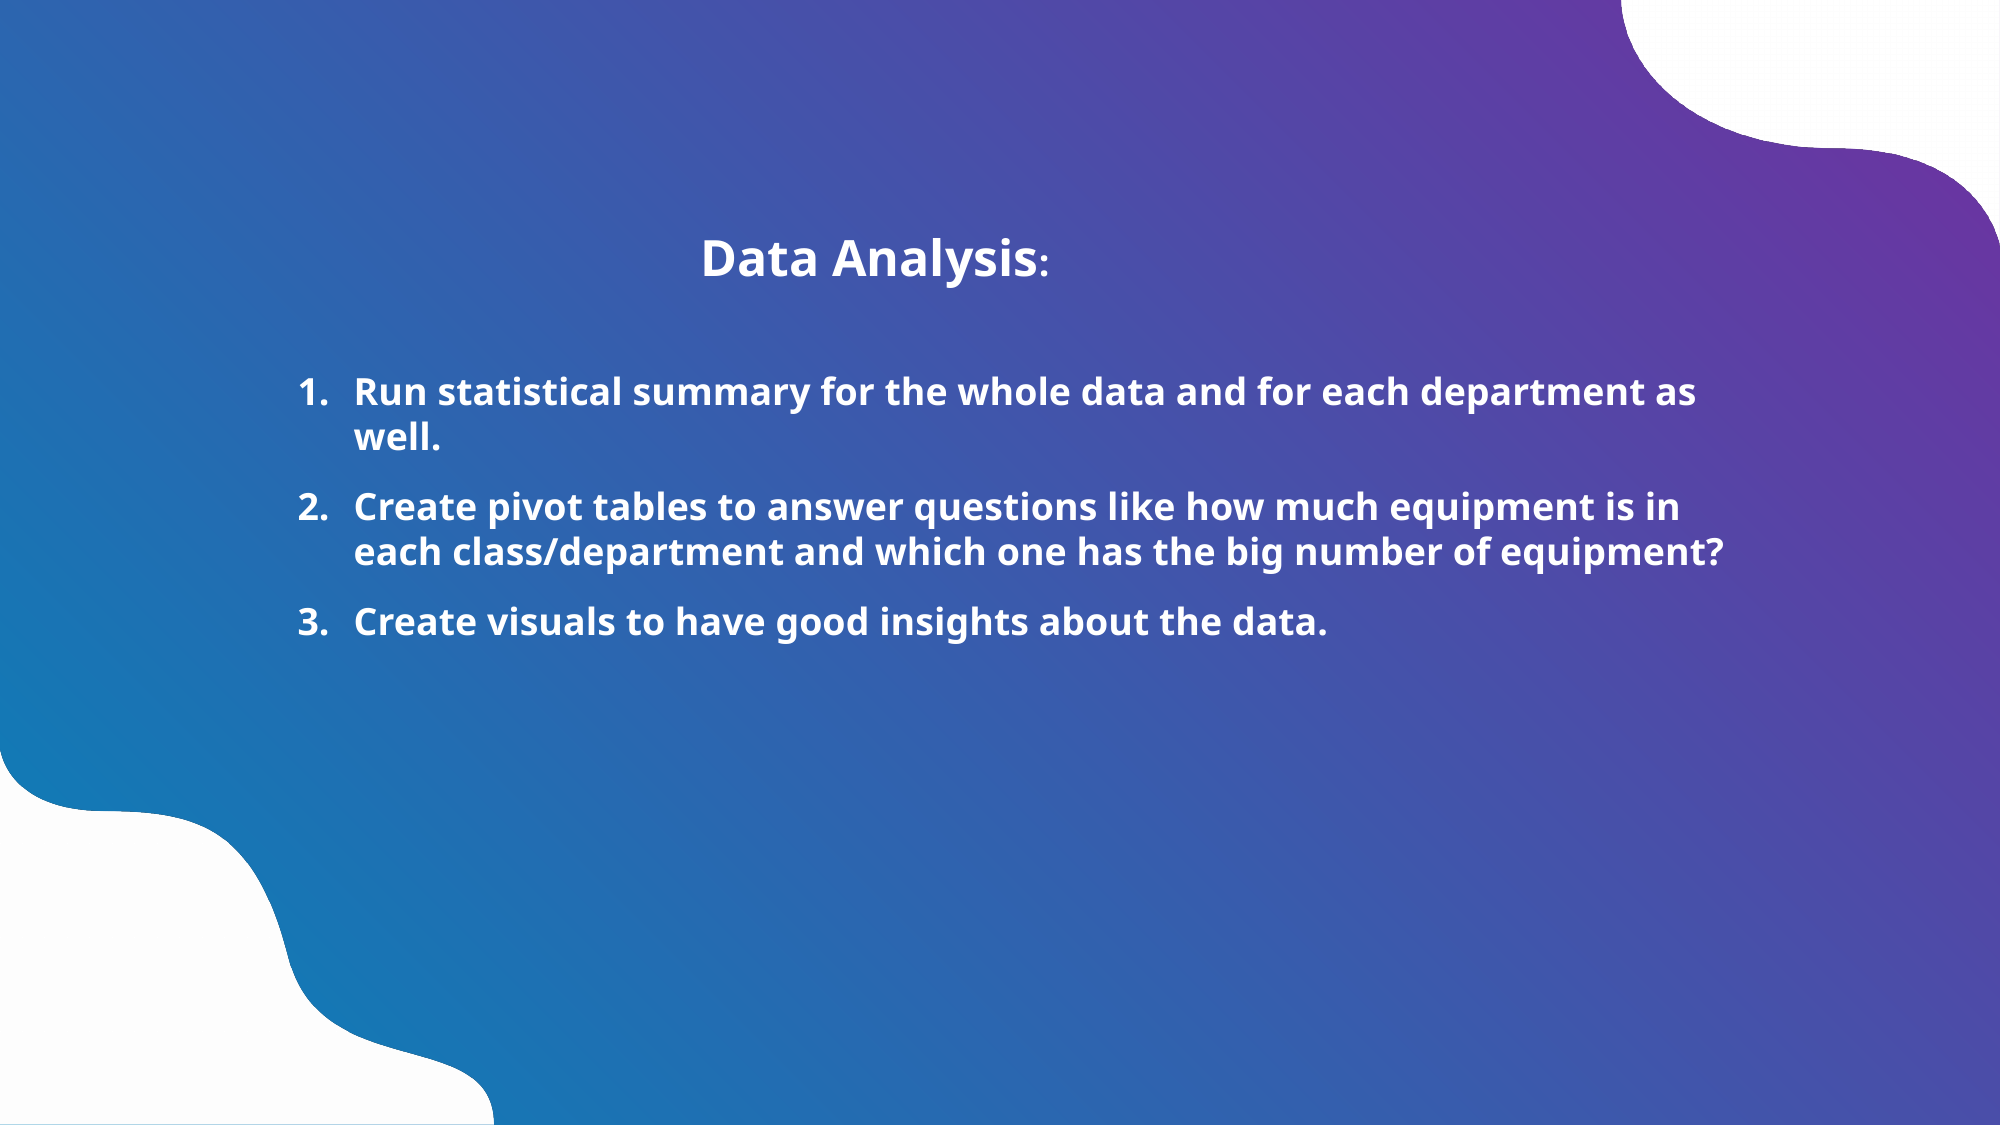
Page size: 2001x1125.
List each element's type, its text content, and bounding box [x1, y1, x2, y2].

picture [1621, 0, 2000, 247]
picture [0, 749, 494, 1125]
text_box Data Analysis: [379, 219, 1380, 295]
text_box Run statistical summary for the whole data and for each department as well. Create pivot tables to answer questions like how much equipment is in each class/department and which one has the big number of equipment? Create visuals to have good insights about the data. [282, 360, 1746, 721]
